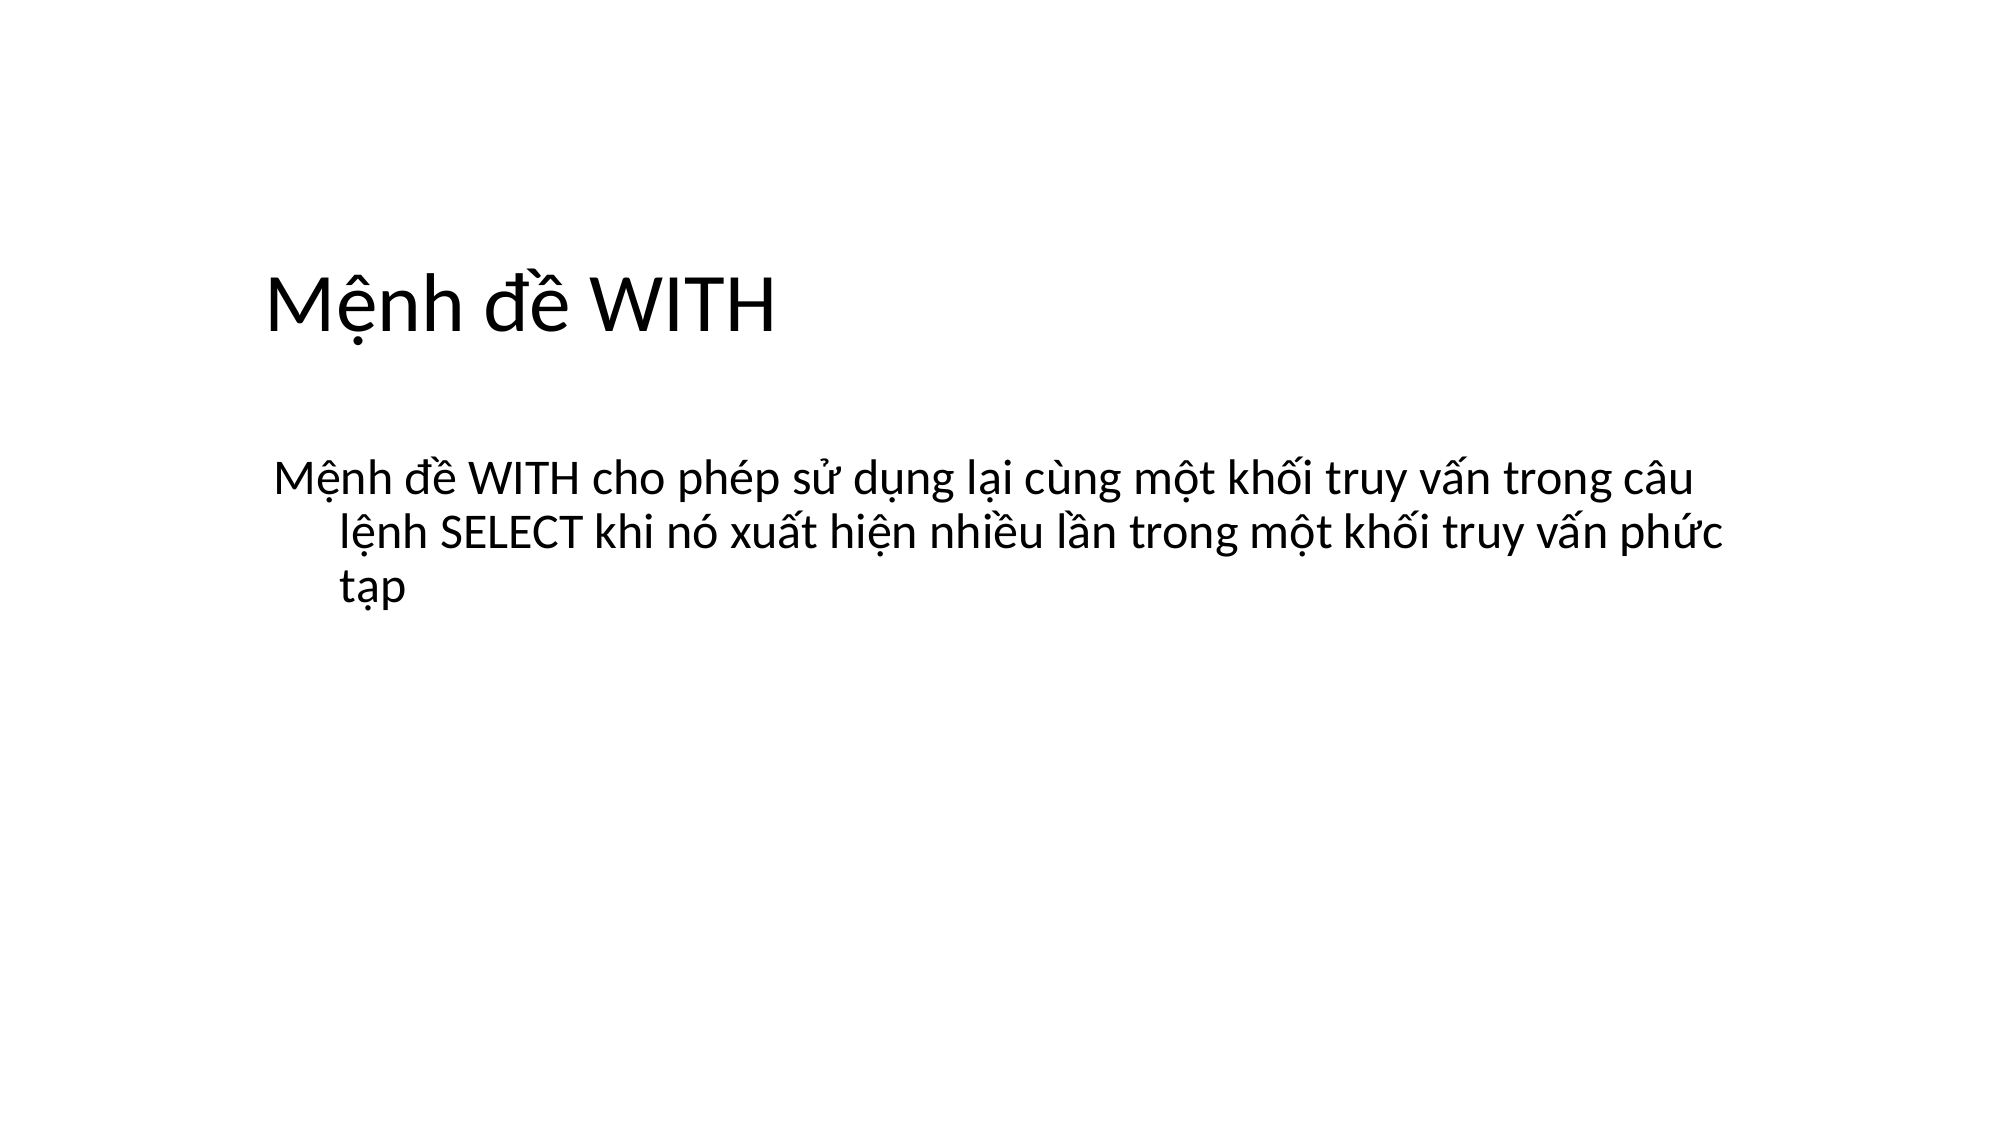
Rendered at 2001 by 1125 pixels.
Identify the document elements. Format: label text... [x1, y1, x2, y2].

title Mệnh đề WITH [249, 184, 1750, 357]
subtitle Mệnh đề WITH cho phép sử dụng lại cùng một khối truy vấn trong câu lệnh SELECT khi nó xuất hiện nhiều lần trong một khối truy vấn phức tạp [249, 443, 1750, 863]
